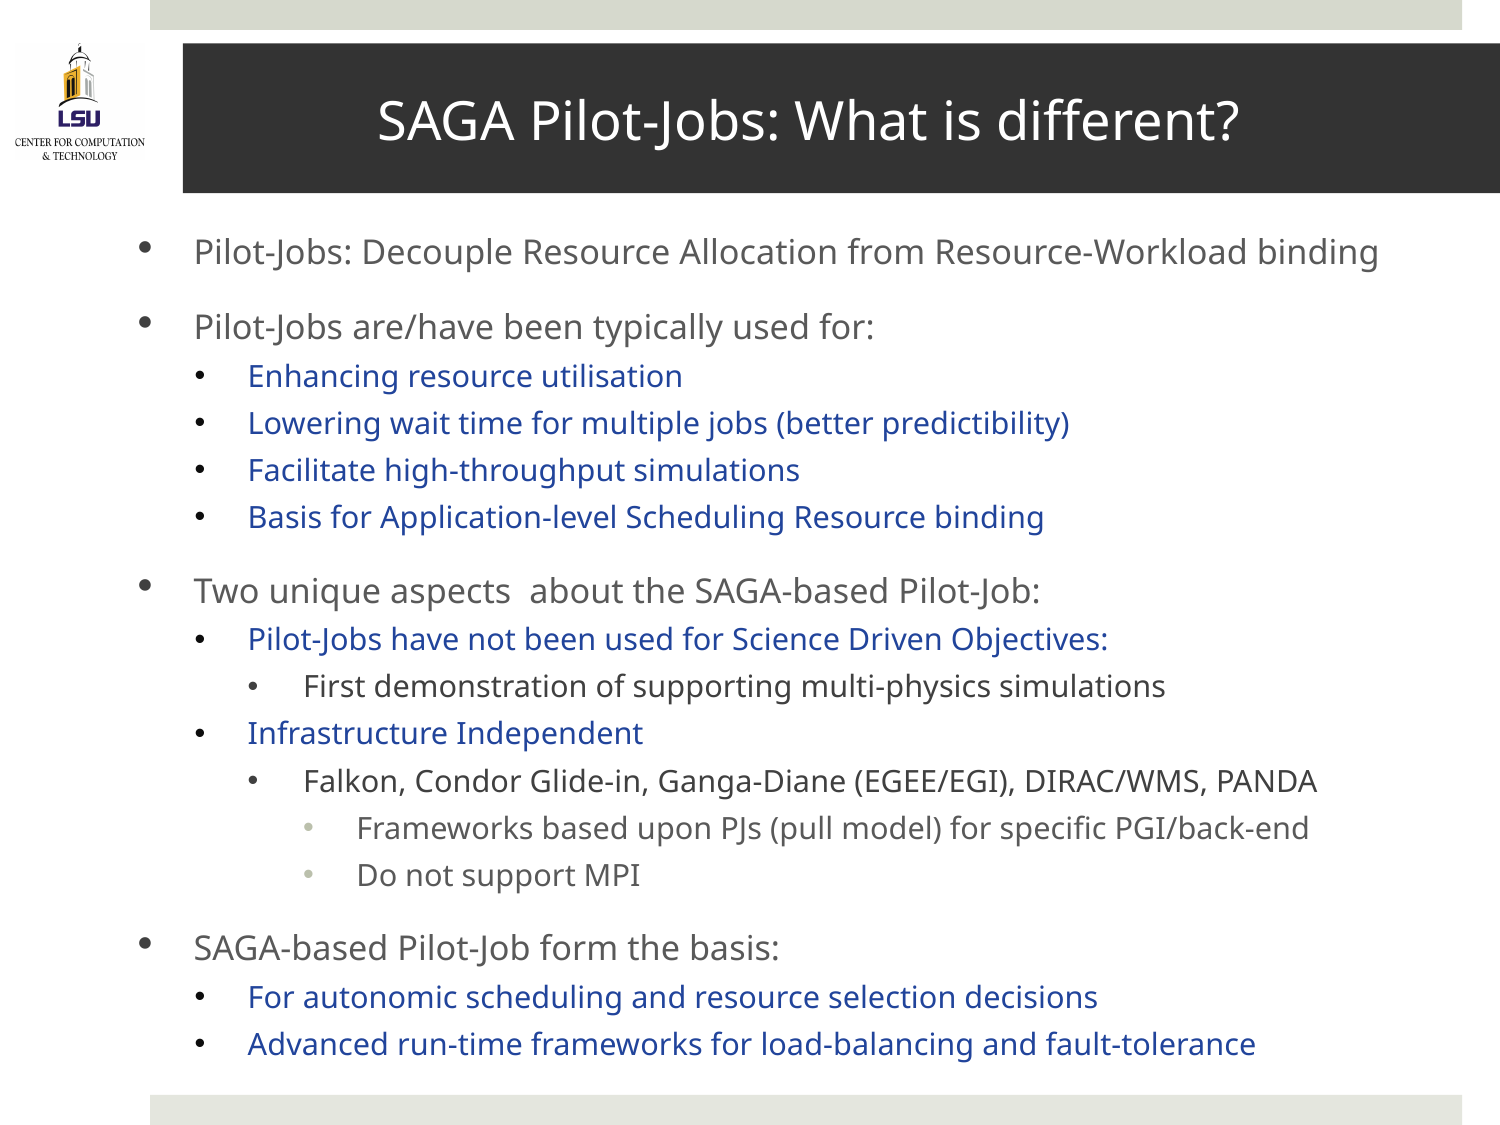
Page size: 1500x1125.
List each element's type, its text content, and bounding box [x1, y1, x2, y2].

list Pilot-Jobs: Decouple Resource Allocation from Resource-Workload binding Pilot-Jobs are/have been typically used for: Enhancing resource utilisation Lowering wait time for multiple jobs (better predictibility) Facilitate high-throughput simulations Basis for Application-level Scheduling Resource binding Two unique aspects about the SAGA-based Pilot-Job: Pilot-Jobs have not been used for Science Driven Objectives: First demonstration of supporting multi-physics simulations Infrastructure Independent Falkon, Condor Glide-in, Ganga-Diane (EGEE/EGI), DIRAC/WMS, PANDA Frameworks based upon PJs (pull model) for specific PGI/back-end Do not support MPI SAGA-based Pilot-Job form the basis: For autonomic scheduling and resource selection decisions Advanced run-time frameworks for load-balancing and fault-tolerance [124, 222, 1432, 1073]
title SAGA Pilot-Jobs: What is different? [182, 43, 1500, 194]
picture [15, 43, 145, 160]
